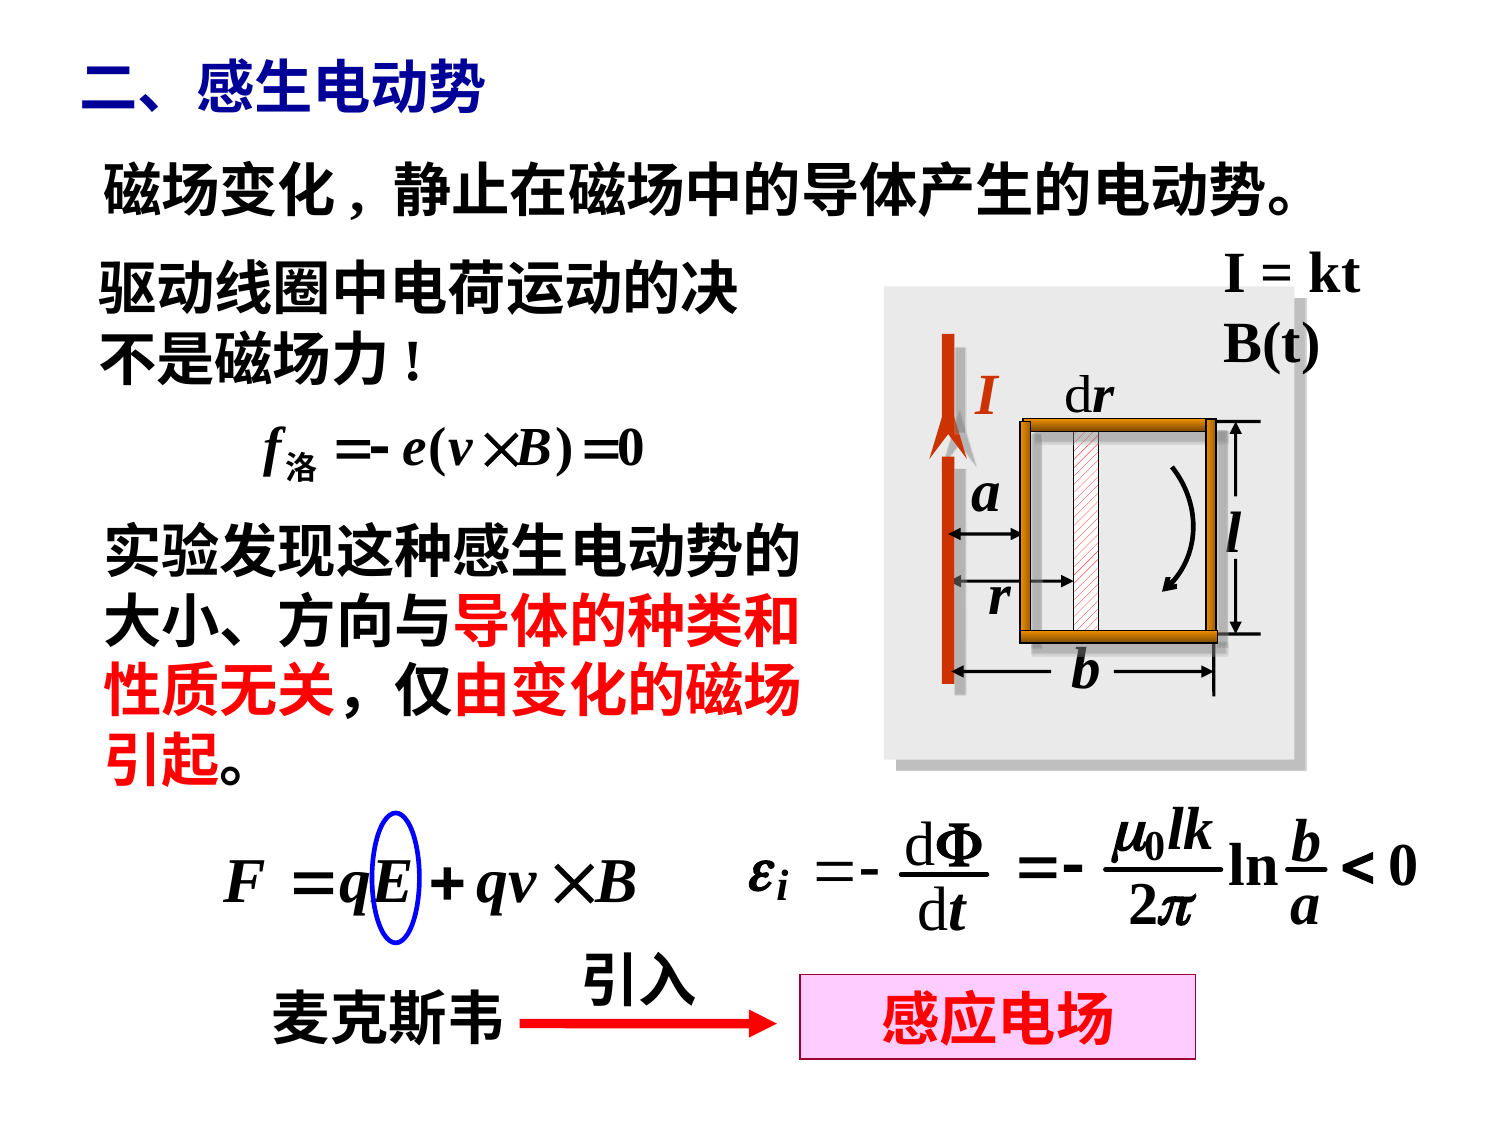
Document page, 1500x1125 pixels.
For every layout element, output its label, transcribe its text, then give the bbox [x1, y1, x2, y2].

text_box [519, 935, 778, 1024]
text_box 二、感生电动势 [64, 42, 824, 128]
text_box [212, 827, 649, 929]
text_box [385, 937, 406, 943]
text_box 实验发现这种感生电动势的大小、方向与导体的种类和性质无关，仅由变化的磁场引起。 [88, 506, 839, 801]
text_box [743, 796, 1422, 938]
text_box 麦克斯韦 [230, 973, 724, 1059]
text_box 感应电场 [800, 974, 1196, 1060]
text_box 驱动线圈中电荷运动的决不是磁场力! [83, 244, 809, 399]
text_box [883, 226, 1377, 760]
text_box 磁场变化, 静止在磁场中的导体产生的电动势。 [88, 145, 1369, 231]
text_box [248, 410, 649, 491]
text_box [381, 812, 410, 825]
